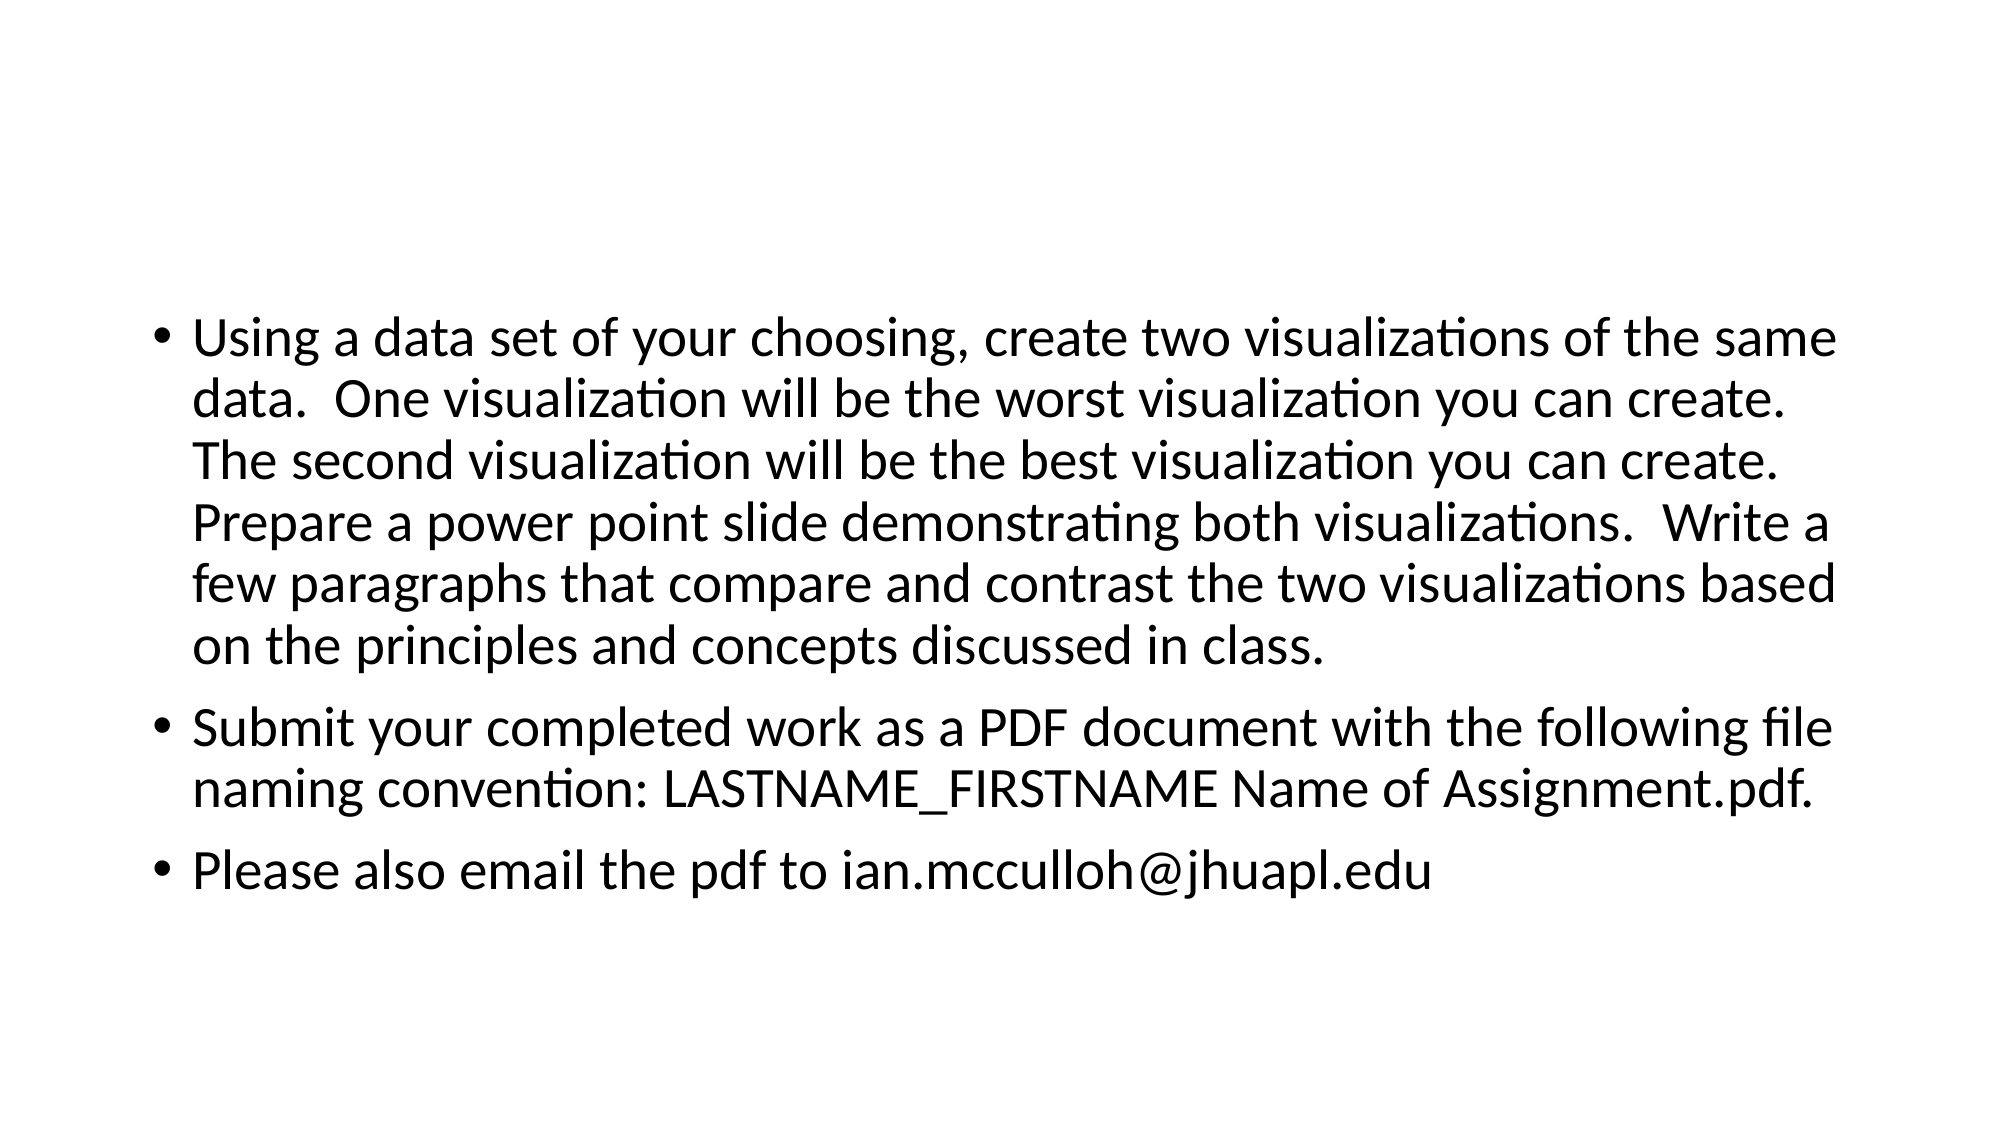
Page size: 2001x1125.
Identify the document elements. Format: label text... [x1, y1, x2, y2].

list Using a data set of your choosing, create two visualizations of the same data. One visualization will be the worst visualization you can create. The second visualization will be the best visualization you can create. Prepare a power point slide demonstrating both visualizations. Write a few paragraphs that compare and contrast the two visualizations based on the principles and concepts discussed in class. Submit your completed work as a PDF document with the following file naming convention: LASTNAME_FIRSTNAME Name of Assignment.pdf. Please also email the pdf to ian.mcculloh@jhuapl.edu [137, 299, 1863, 1014]
